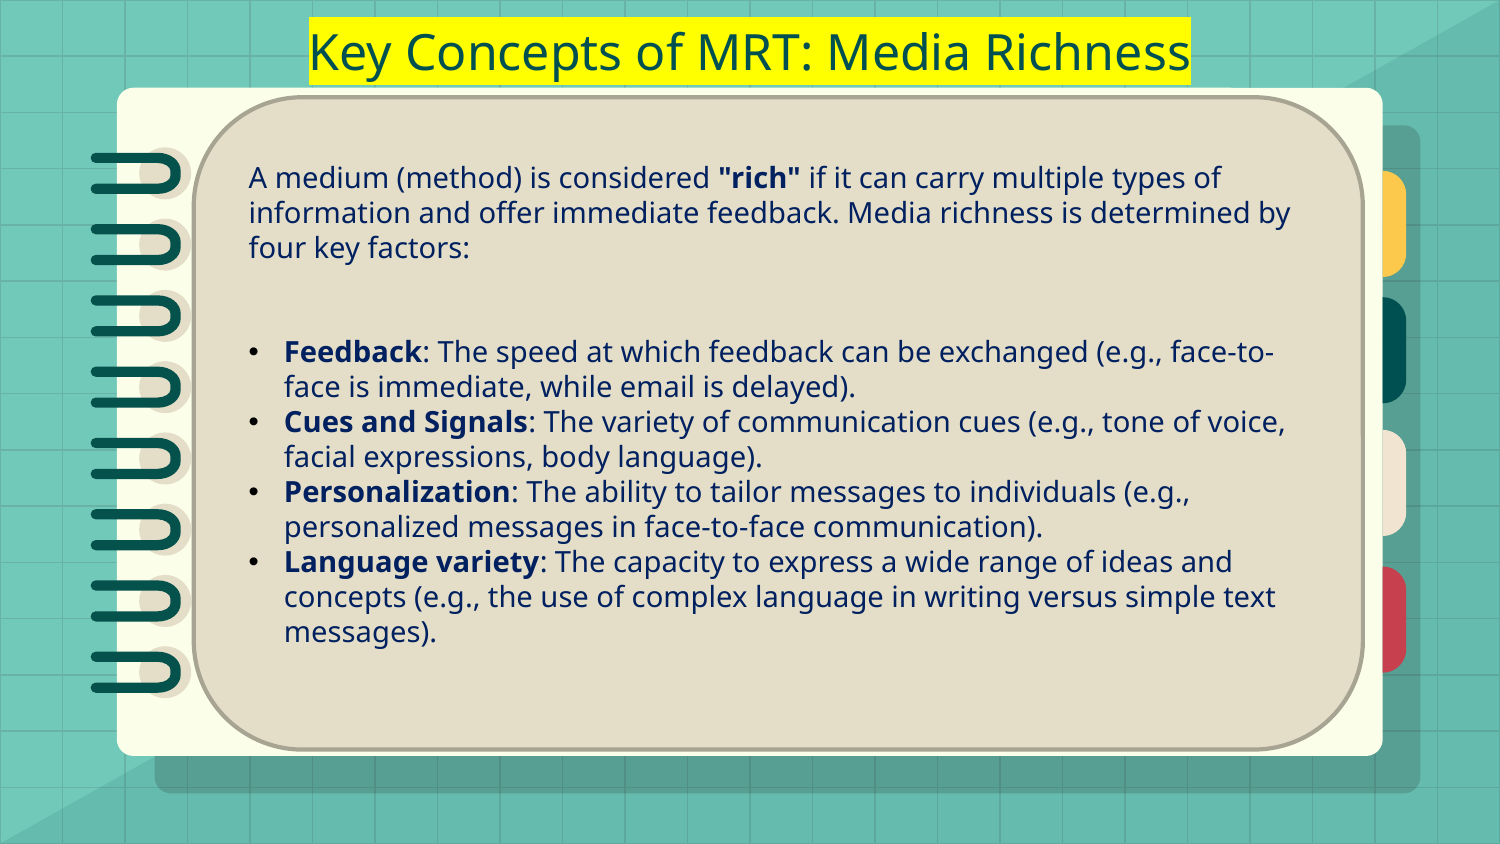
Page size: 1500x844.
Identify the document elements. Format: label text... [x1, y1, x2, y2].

text_box [191, 98, 1365, 752]
title Key Concepts of MRT: Media Richness [24, 3, 1475, 98]
text_box A medium (method) is considered "rich" if it can carry multiple types of information and offer immediate feedback. Media richness is determined by four key factors: Feedback: The speed at which feedback can be exchanged (e.g., face-to-face is immediate, while email is delayed). Cues and Signals: The variety of communication cues (e.g., tone of voice, facial expressions, body language). Personalization: The ability to tailor messages to individuals (e.g., personalized messages in face-to-face communication). Language variety: The capacity to express a wide range of ideas and concepts (e.g., the use of complex language in writing versus simple text messages). [233, 151, 1323, 656]
